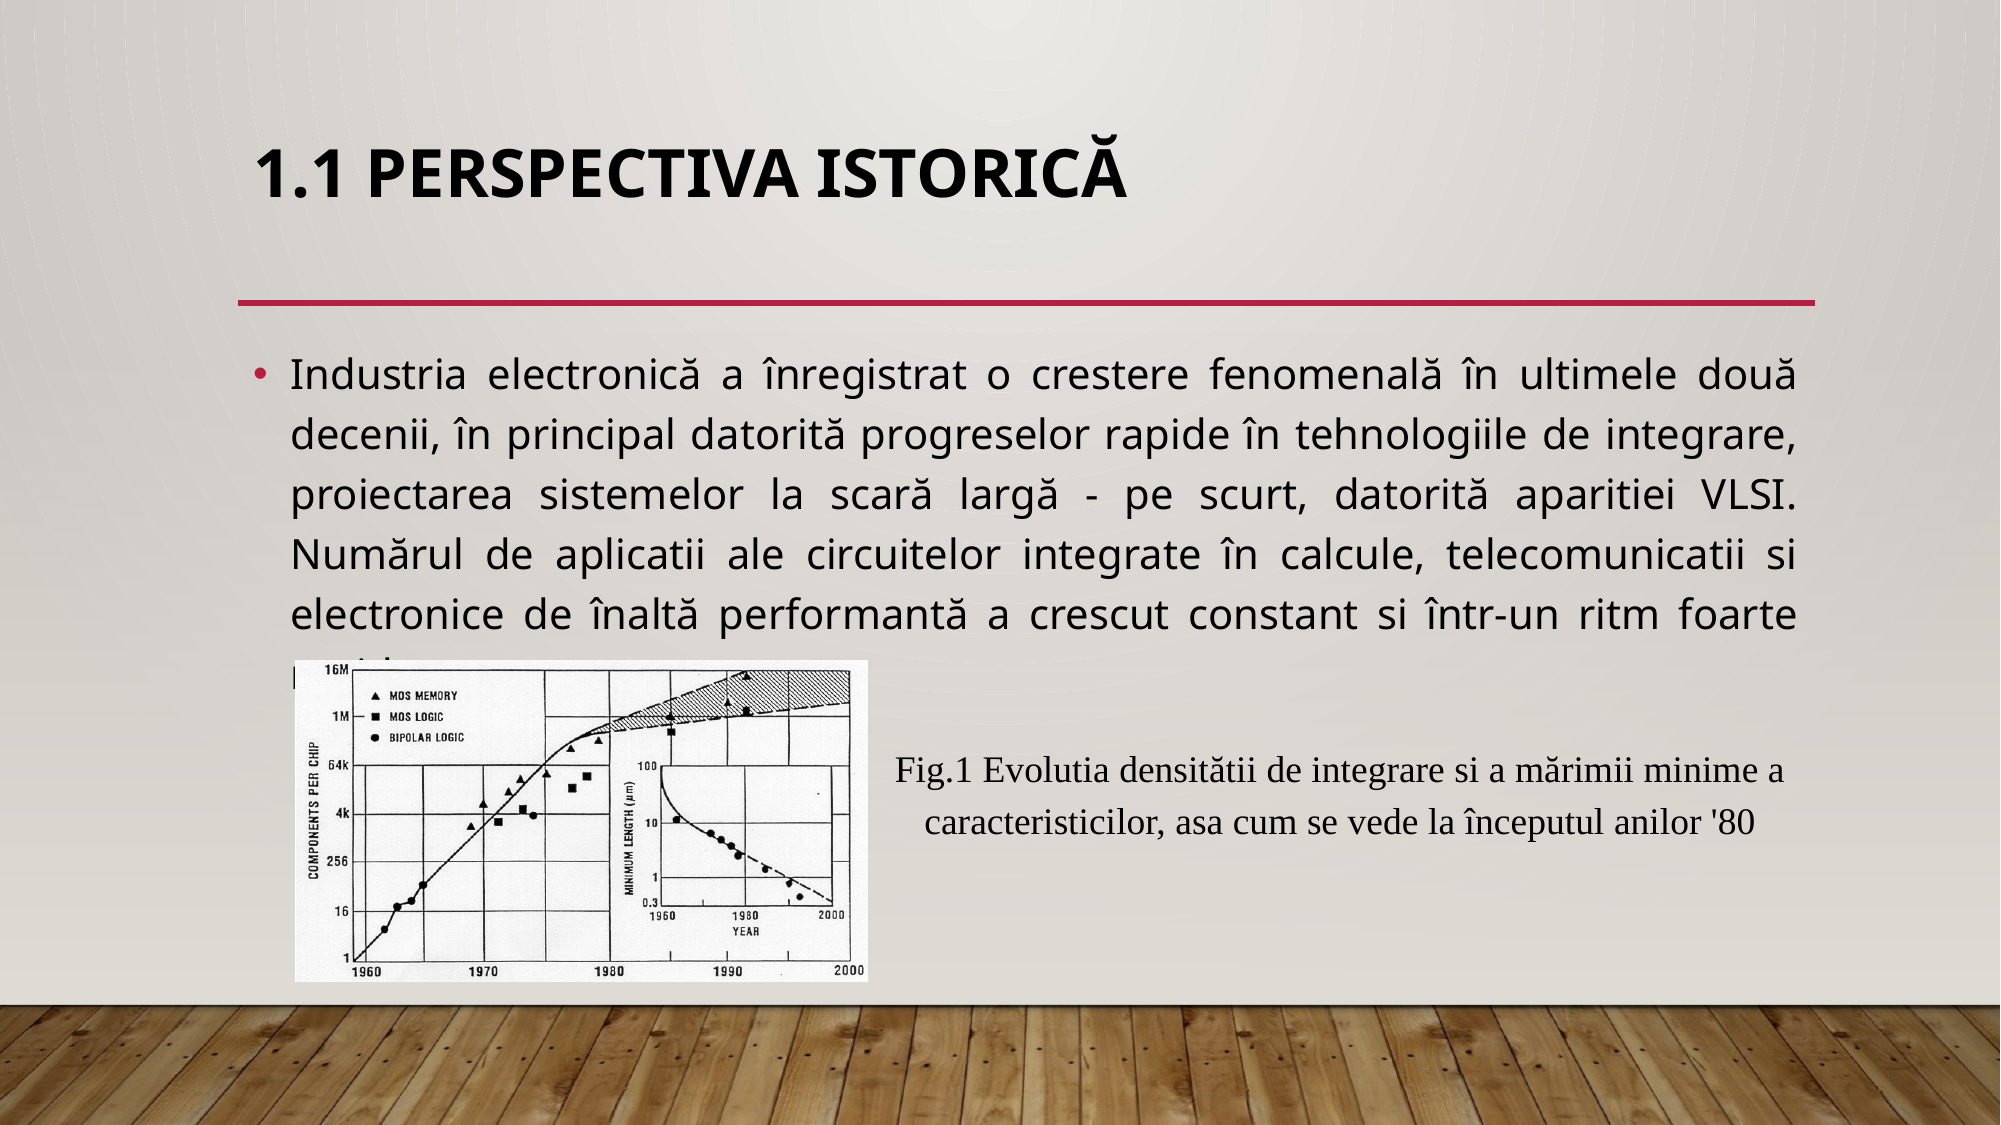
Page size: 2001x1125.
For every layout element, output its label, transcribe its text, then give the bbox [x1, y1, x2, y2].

picture [294, 659, 868, 982]
picture [0, 1005, 2000, 1125]
title 1.1 Perspectiva istorică [238, 131, 1814, 305]
list Industria electronică a înregistrat o crestere fenomenală în ultimele două decenii, în principal datorită progreselor rapide în tehnologiile de integrare, proiectarea sistemelor la scară largă - pe scurt, datorită aparitiei VLSI. Numărul de aplicatii ale circuitelor integrate în calcule, telecomunicatii si electronice de înaltă performantă a crescut constant si într-un ritm foarte rapid. [238, 330, 1814, 897]
text_box Fig.1 Evolutia densitătii de integrare si a mărimii minime a caracteristicilor, asa cum se vede la începutul anilor '80 [868, 731, 1841, 850]
